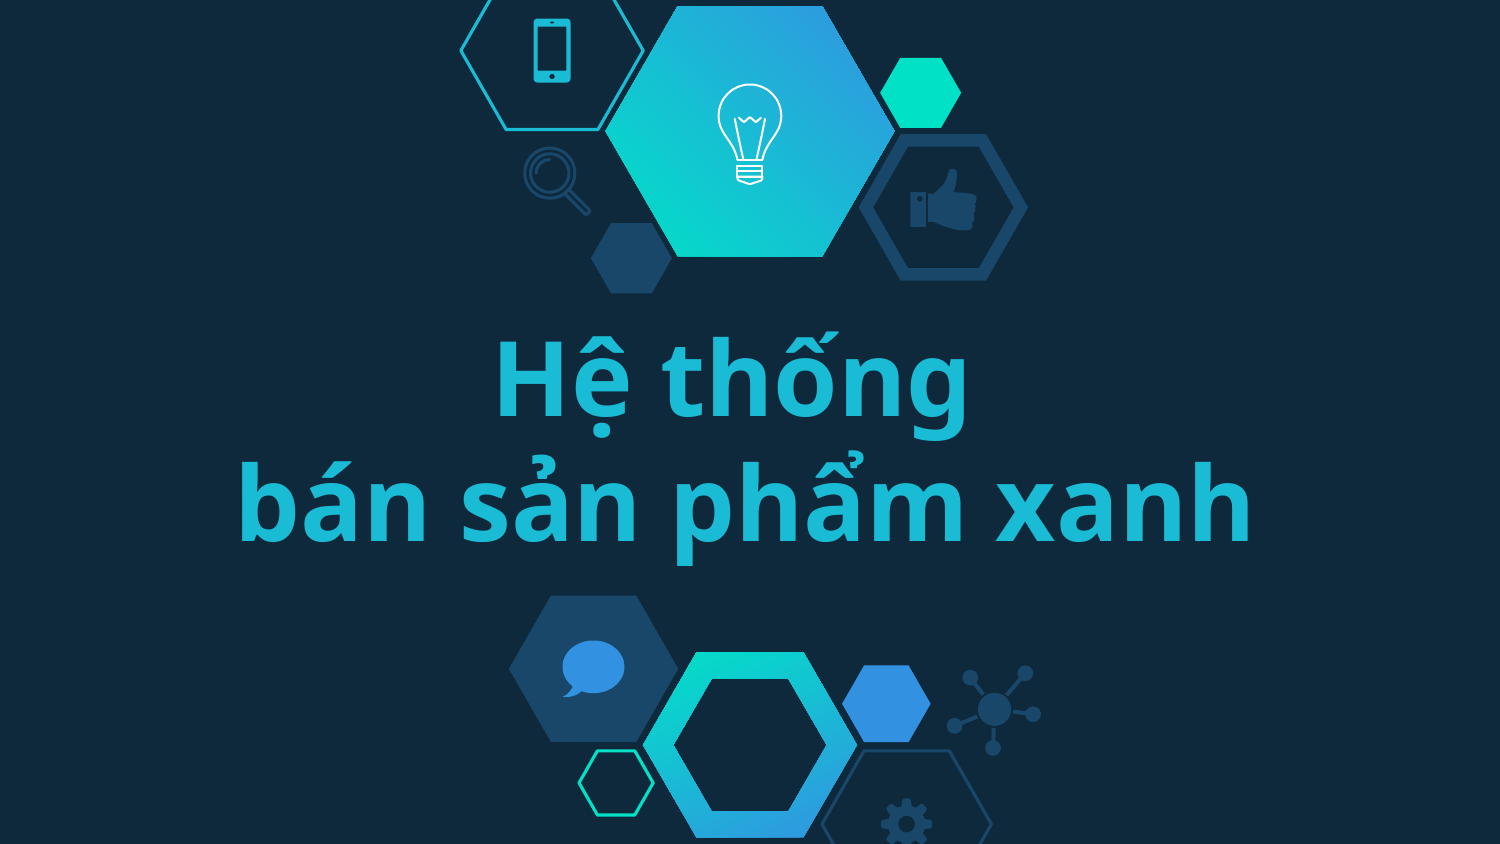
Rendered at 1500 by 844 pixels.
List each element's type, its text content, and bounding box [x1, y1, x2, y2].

title Hệ thống bán sản phẩm xanh [175, 299, 1317, 575]
